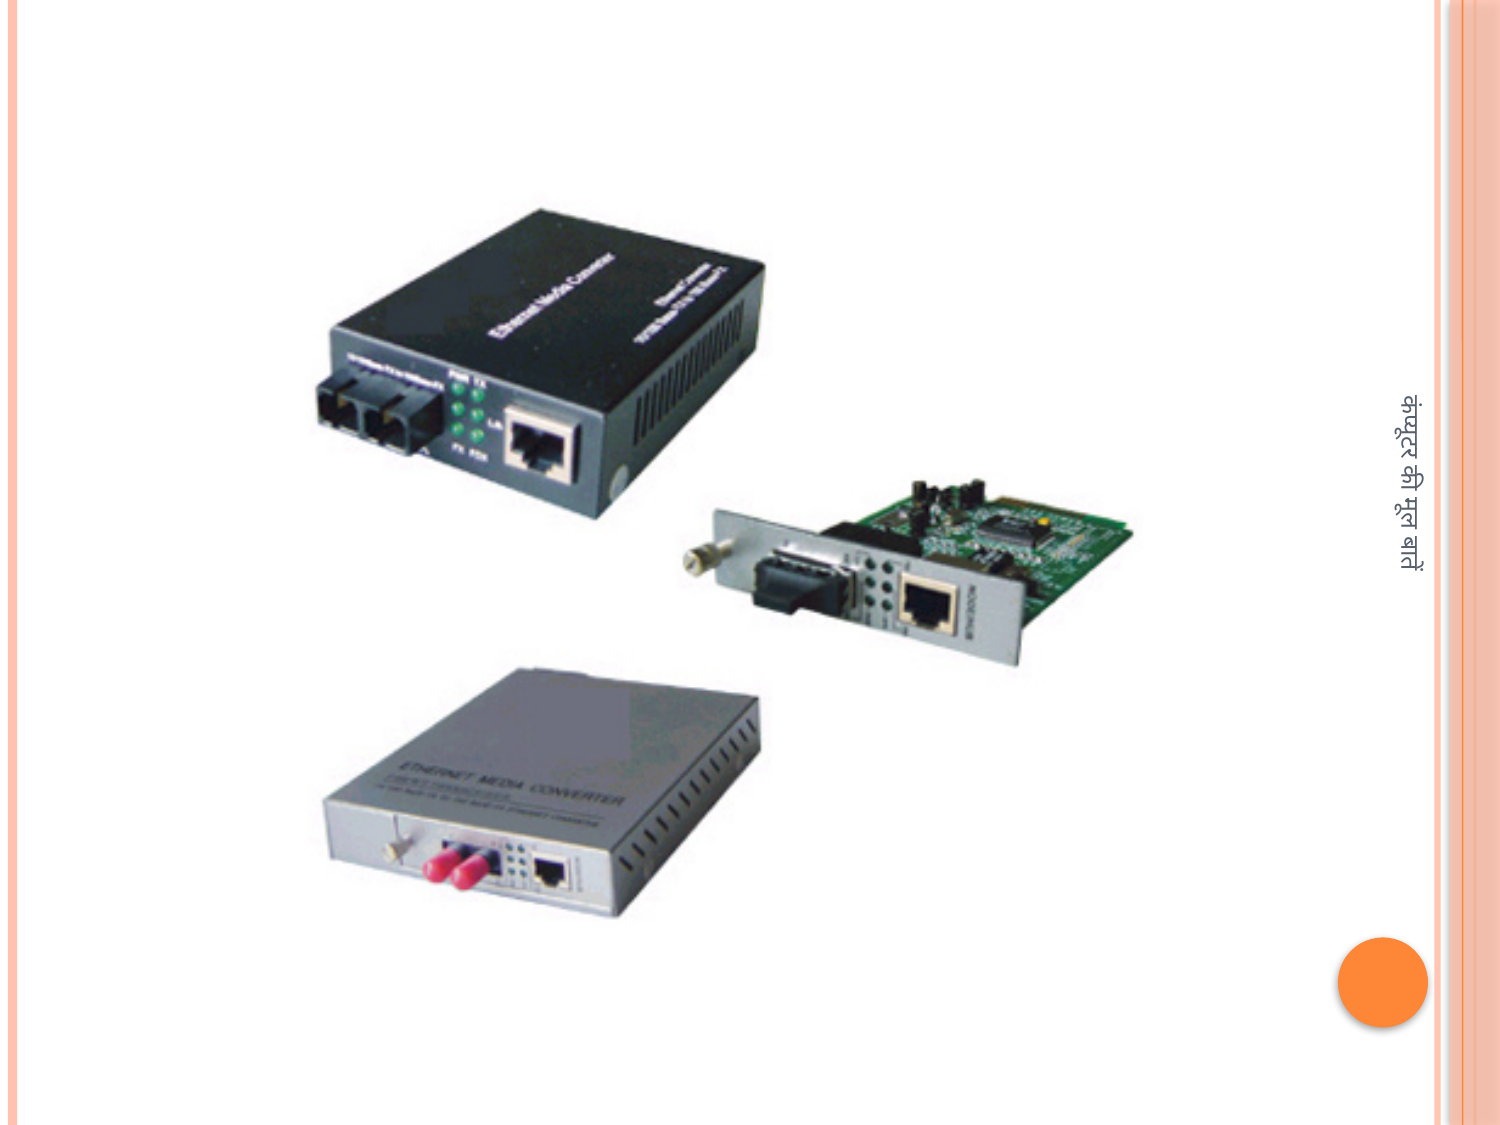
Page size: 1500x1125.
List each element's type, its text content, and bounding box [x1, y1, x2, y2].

footer कंप्यूटर की मूल बातें [1379, 380, 1440, 906]
slide_number [1333, 940, 1434, 1027]
picture [286, 124, 1163, 1001]
